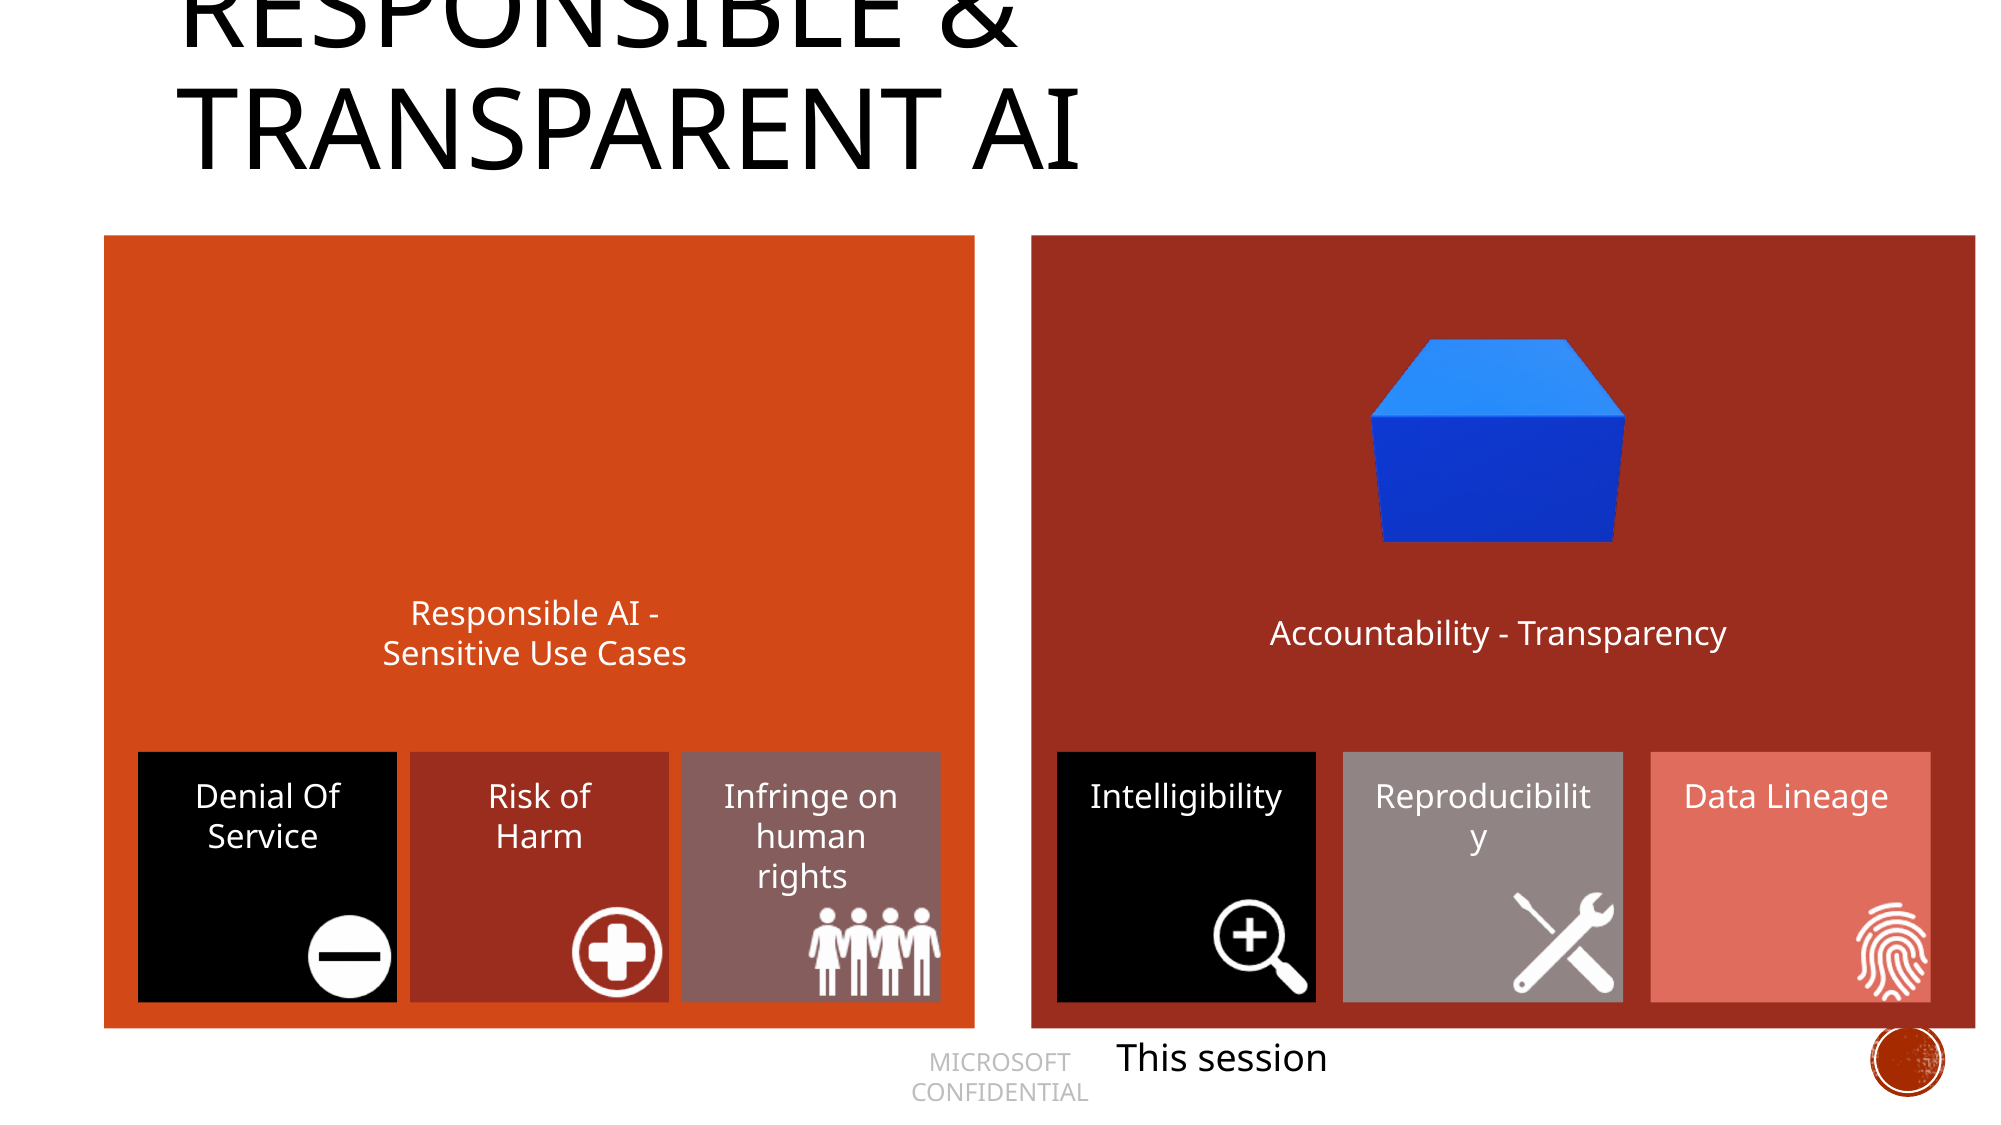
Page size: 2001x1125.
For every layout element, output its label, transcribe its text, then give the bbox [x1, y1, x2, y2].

title Responsible & Transparent AI [161, 3, 1532, 141]
text_box This session [1101, 1026, 1421, 1087]
text_box Infringe on human rights [681, 751, 941, 1003]
picture [560, 895, 674, 1009]
picture [1204, 888, 1318, 1003]
text_box Risk of Harm [410, 751, 669, 1003]
text_box Accountability - Transparency [1030, 234, 1976, 1029]
text_box Intelligibility [1057, 751, 1316, 1003]
picture [1836, 894, 1950, 1009]
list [300, 907, 399, 1006]
text_box Denial Of Service [138, 751, 397, 1003]
text_box Data Lineage [1650, 751, 1931, 1003]
picture [1503, 882, 1624, 1003]
picture [799, 876, 950, 1027]
text_box Reproducibility [1343, 751, 1624, 1003]
picture [1370, 287, 1626, 543]
text_box Responsible AI - Sensitive Use Cases [103, 234, 976, 1029]
picture [297, 904, 402, 1009]
